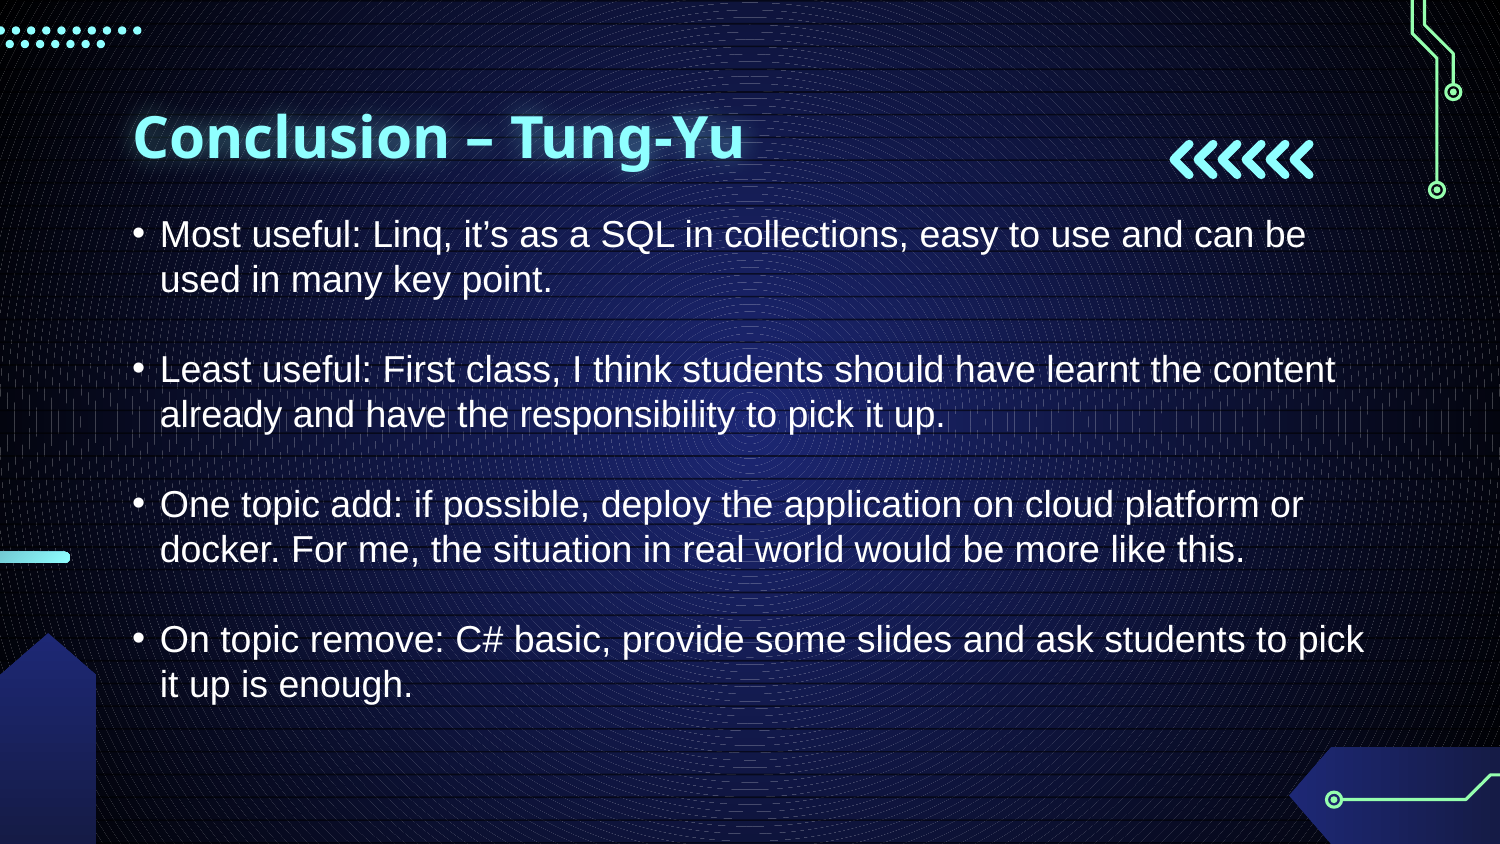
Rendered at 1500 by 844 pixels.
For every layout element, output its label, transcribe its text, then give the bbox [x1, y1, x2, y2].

list Most useful: Linq, it’s as a SQL in collections, easy to use and can be used in many key point. Least useful: First class, I think students should have learnt the content already and have the responsibility to pick it up. One topic add: if possible, deploy the application on cloud platform or docker. For me, the situation in real world would be more like this. On topic remove: C# basic, provide some slides and ask students to pick it up is enough. [116, 194, 1383, 756]
title Conclusion – Tung-Yu [116, 88, 1383, 183]
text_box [1168, 139, 1315, 180]
